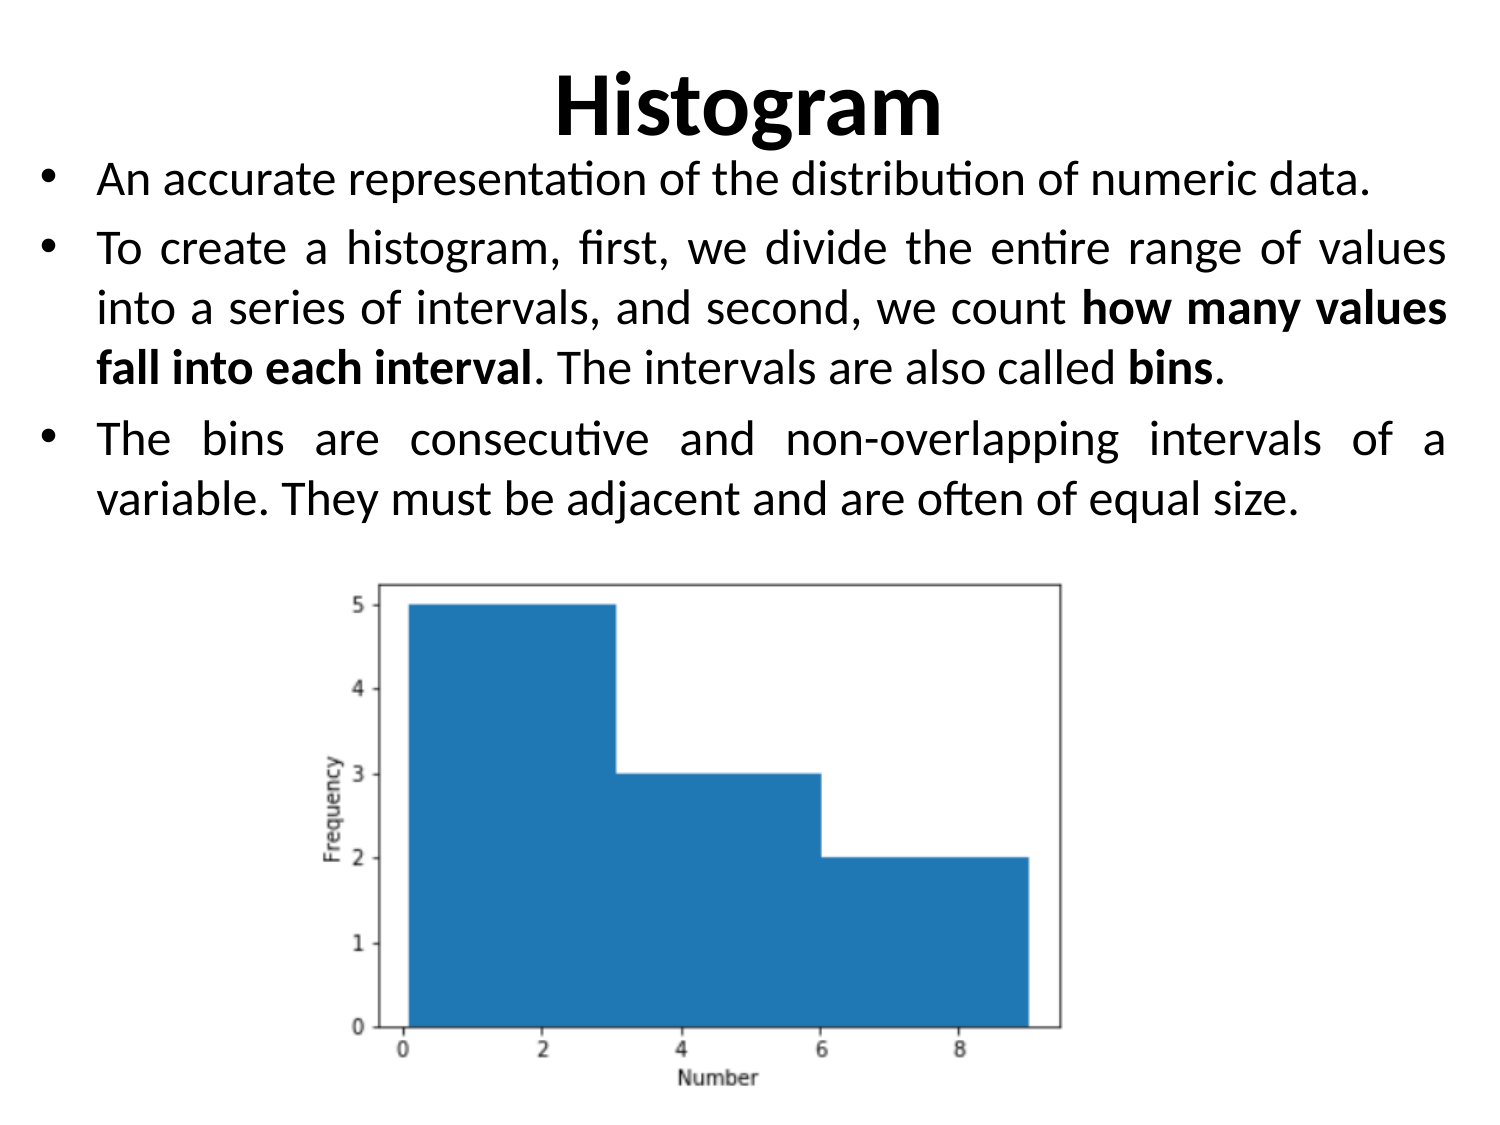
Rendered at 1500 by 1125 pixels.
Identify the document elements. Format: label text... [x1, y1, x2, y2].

list An accurate representation of the distribution of numeric data. To create a histogram, first, we divide the entire range of values into a series of intervals, and second, we count how many values fall into each interval. The intervals are also called bins. The bins are consecutive and non-overlapping intervals of a variable. They must be adjacent and are often of equal size. [24, 137, 1463, 880]
picture [274, 538, 1108, 1101]
title Histogram [75, 4, 1425, 137]
